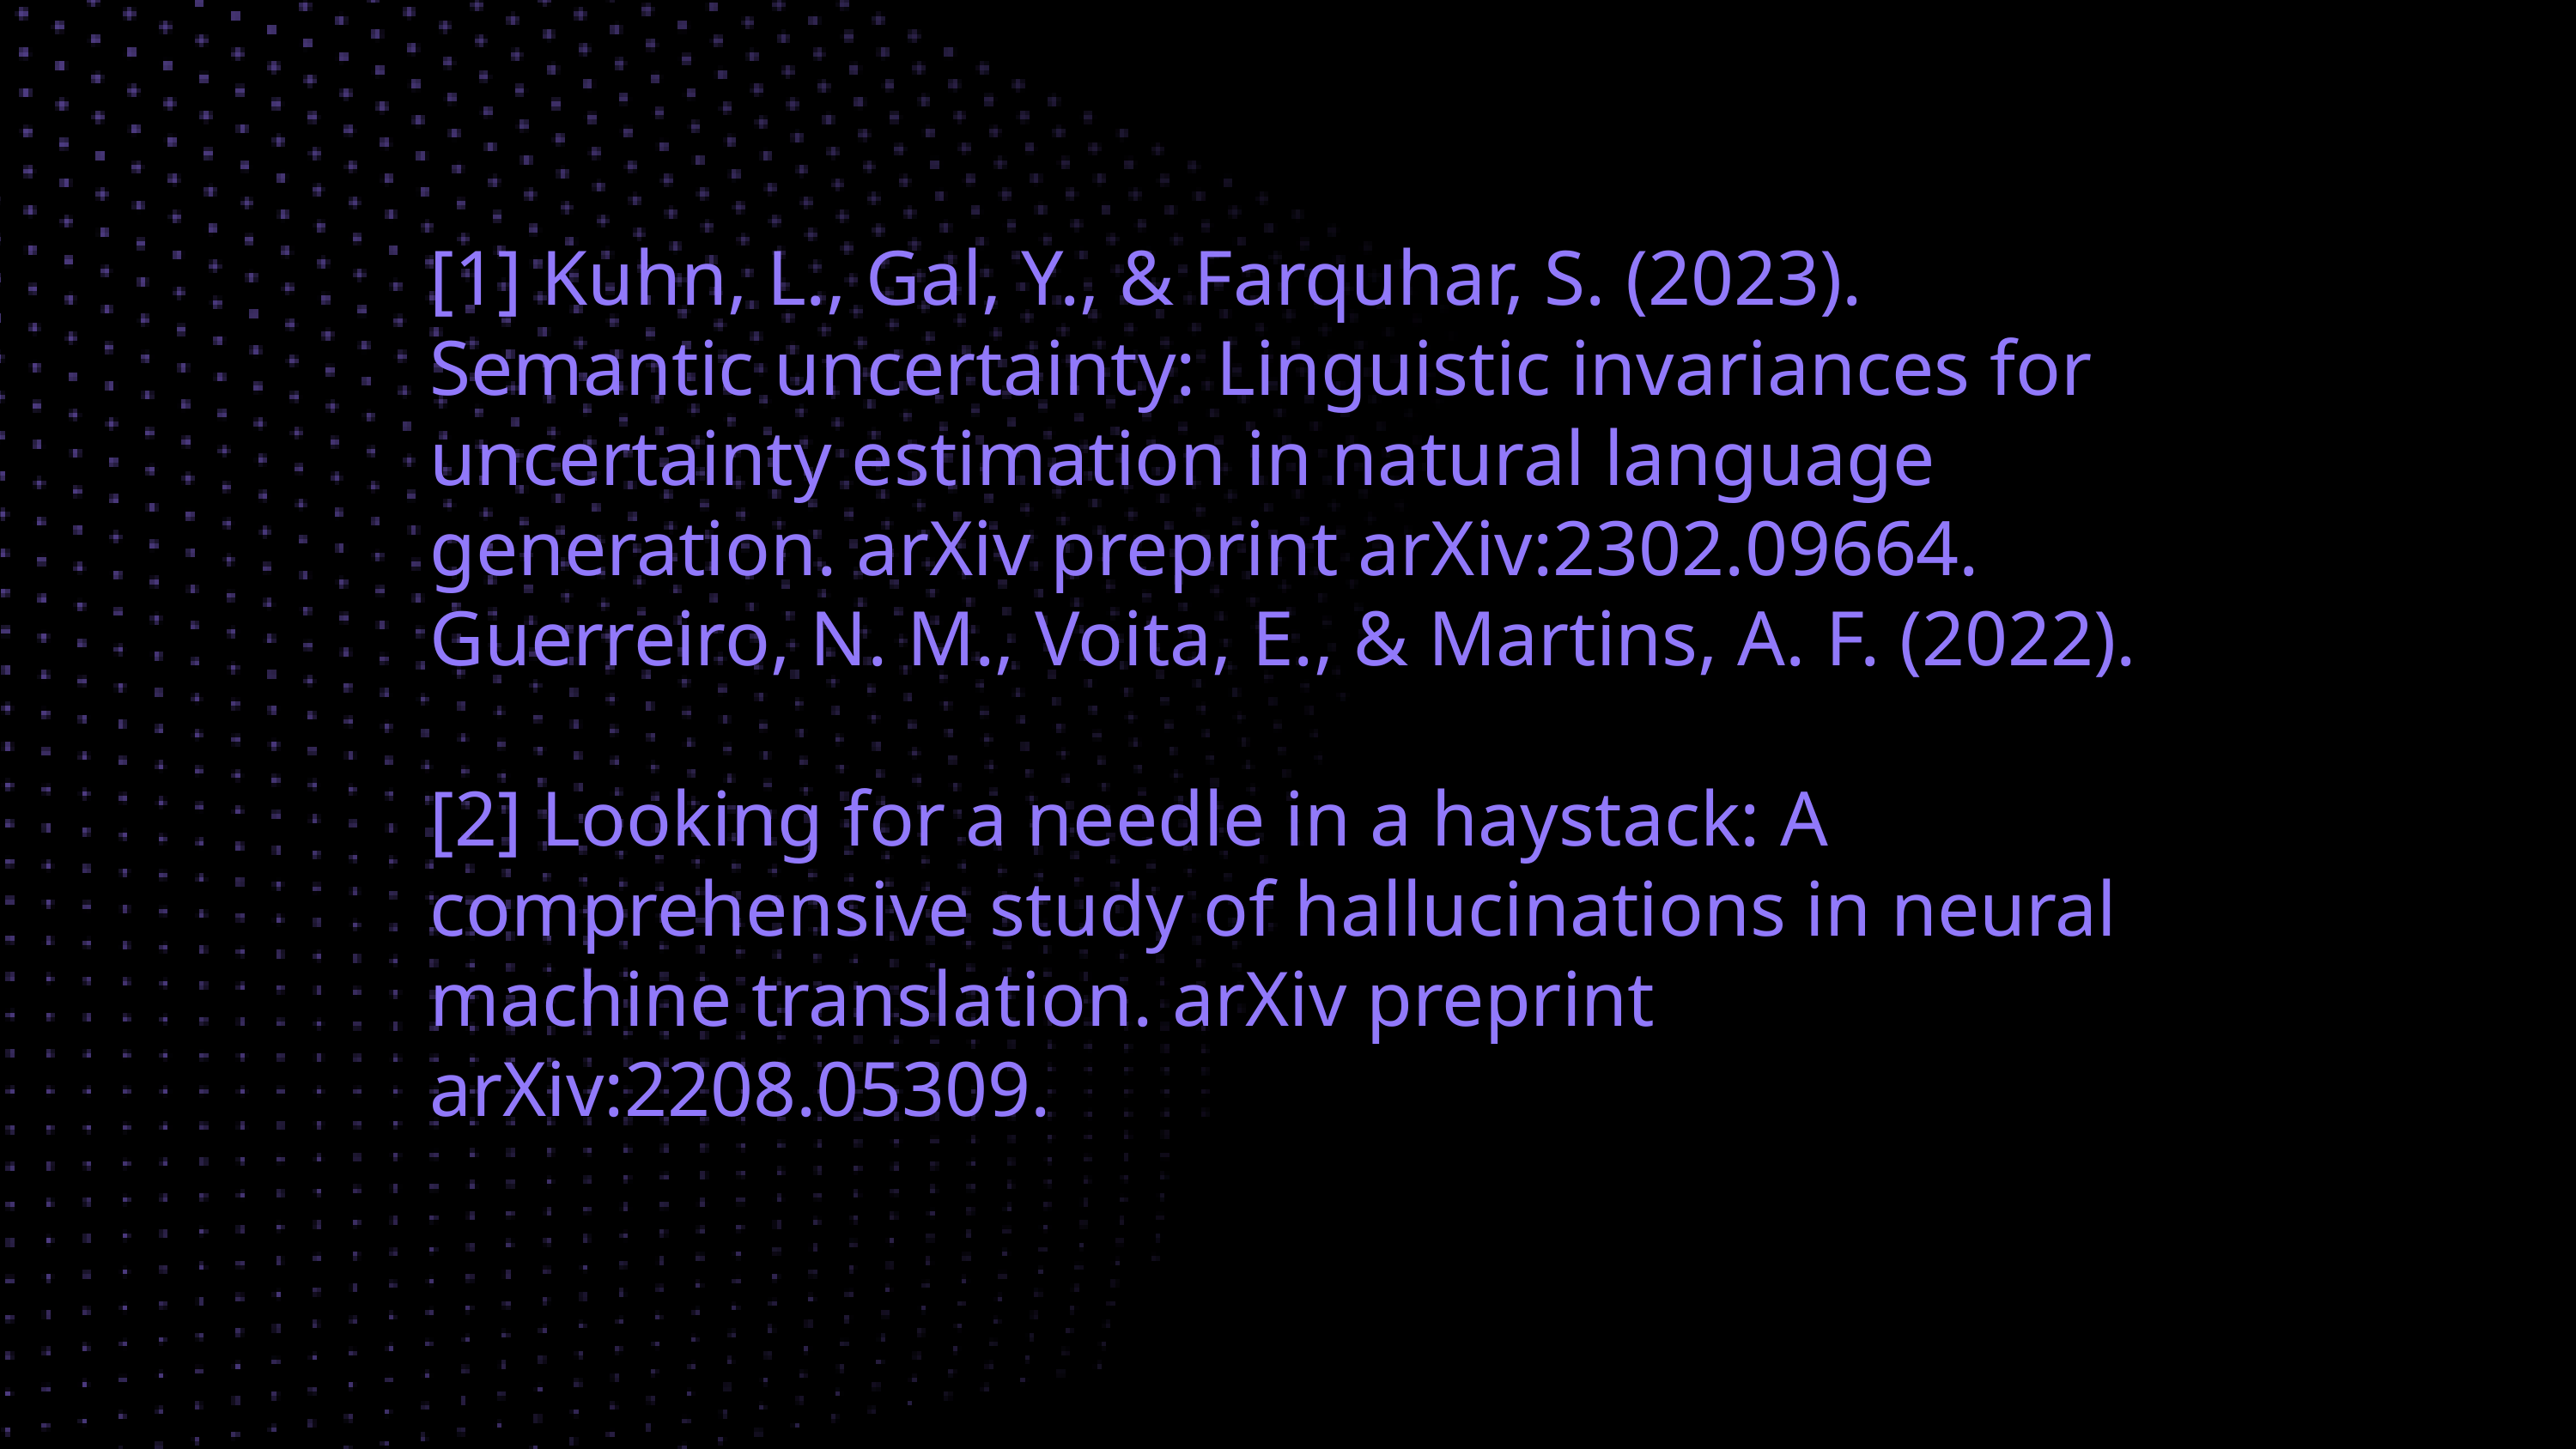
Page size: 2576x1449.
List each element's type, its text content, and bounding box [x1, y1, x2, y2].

text_box [0, 0, 1485, 1449]
text_box [1] Kuhn, L., Gal, Y., & Farquhar, S. (2023). Semantic uncertainty: Linguistic invariances for uncertainty estimation in natural language generation. arXiv preprint arXiv:2302.09664. Guerreiro, N. M., Voita, E., & Martins, A. F. (2022). [2] Looking for a needle in a haystack: A comprehensive study of hallucinations in neural machine translation. arXiv preprint arXiv:2208.05309. [1485, 229, 2147, 1131]
